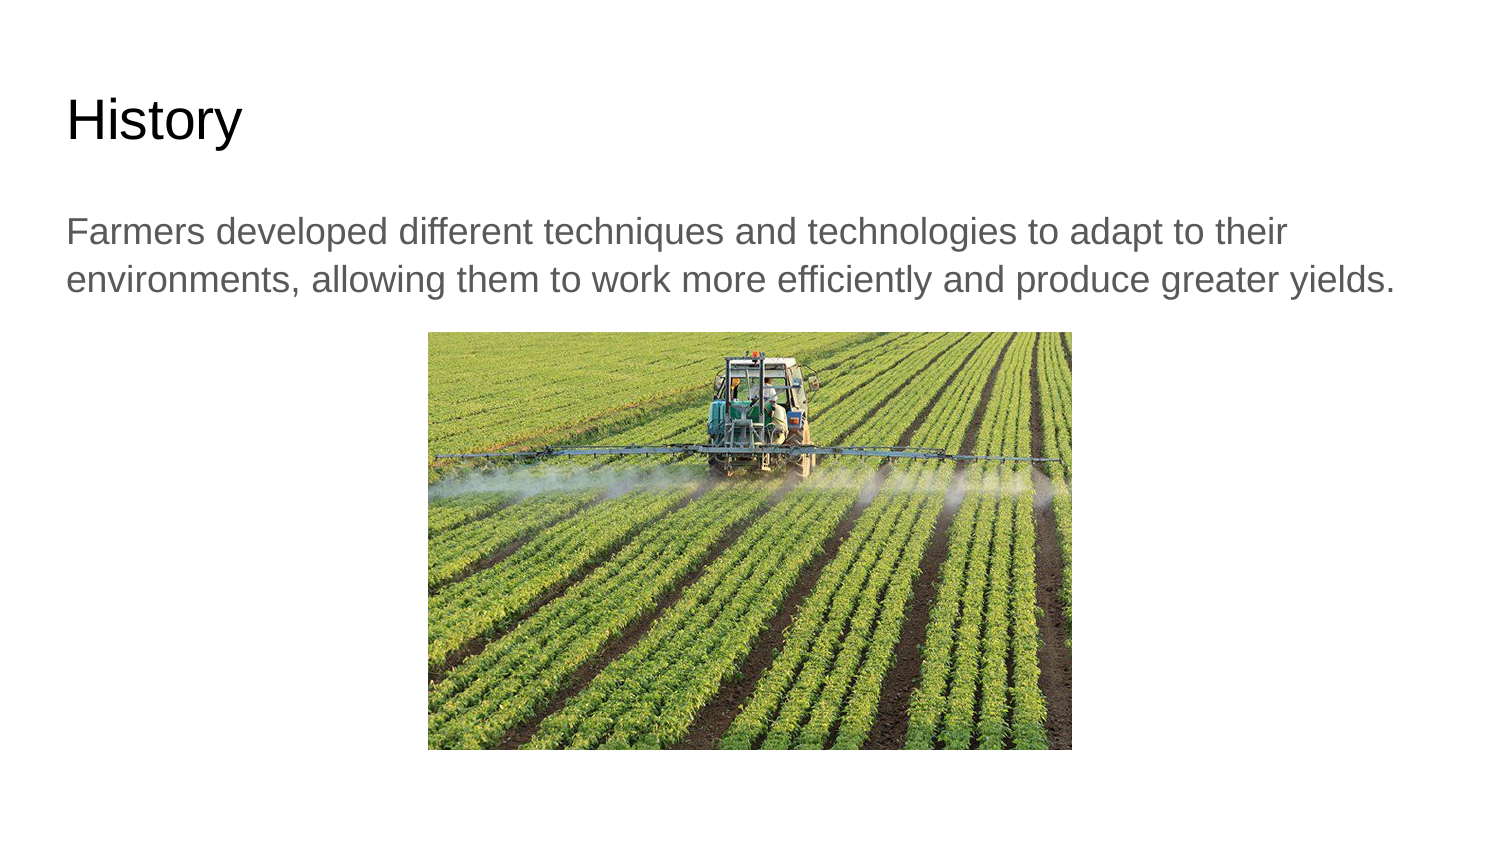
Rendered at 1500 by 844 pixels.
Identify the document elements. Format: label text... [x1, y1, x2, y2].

title History [51, 72, 1449, 167]
list Farmers developed different techniques and technologies to adapt to their environments, allowing them to work more efficiently and produce greater yields. [51, 189, 1449, 750]
picture [427, 332, 1073, 750]
